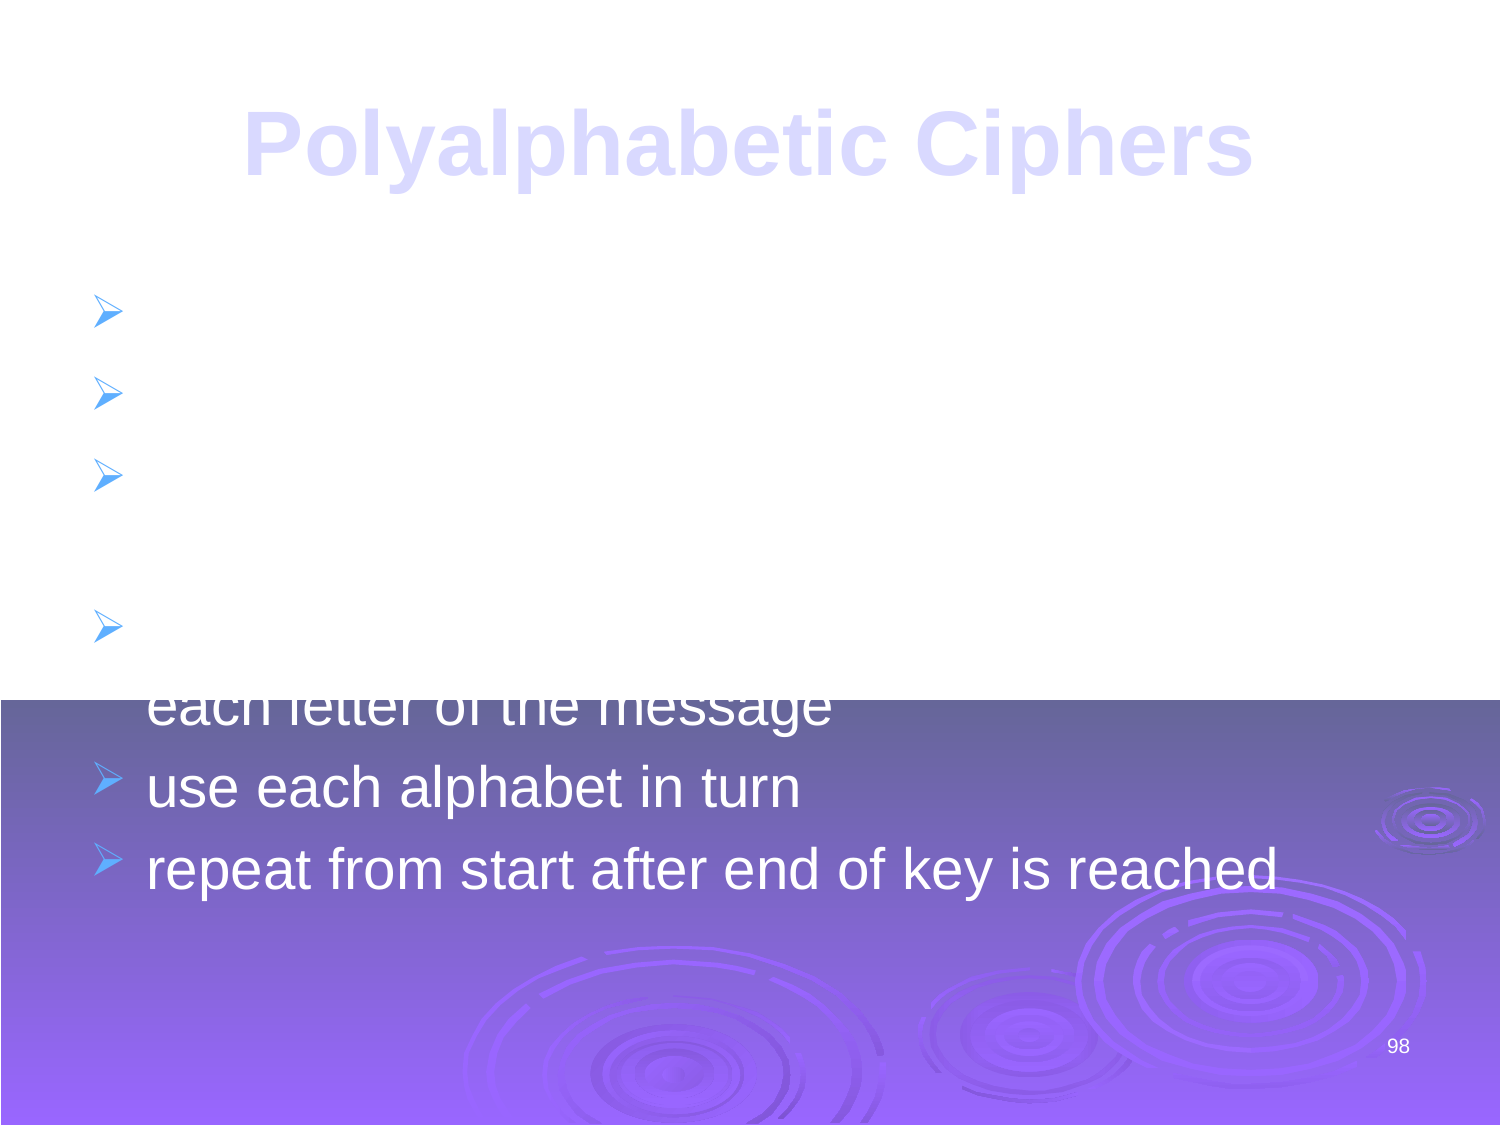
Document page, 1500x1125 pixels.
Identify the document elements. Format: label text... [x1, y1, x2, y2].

list polyalphabetic substitution ciphers improve security using multiple cipher alphabets make cryptanalysis harder with more alphabets to guess and flatter frequency distribution use a key to select which alphabet is used for each letter of the message use each alphabet in turn repeat from start after end of key is reached [74, 274, 1426, 1006]
title Polyalphabetic Ciphers [74, 45, 1426, 233]
slide_number 98 [1074, 1024, 1426, 1101]
